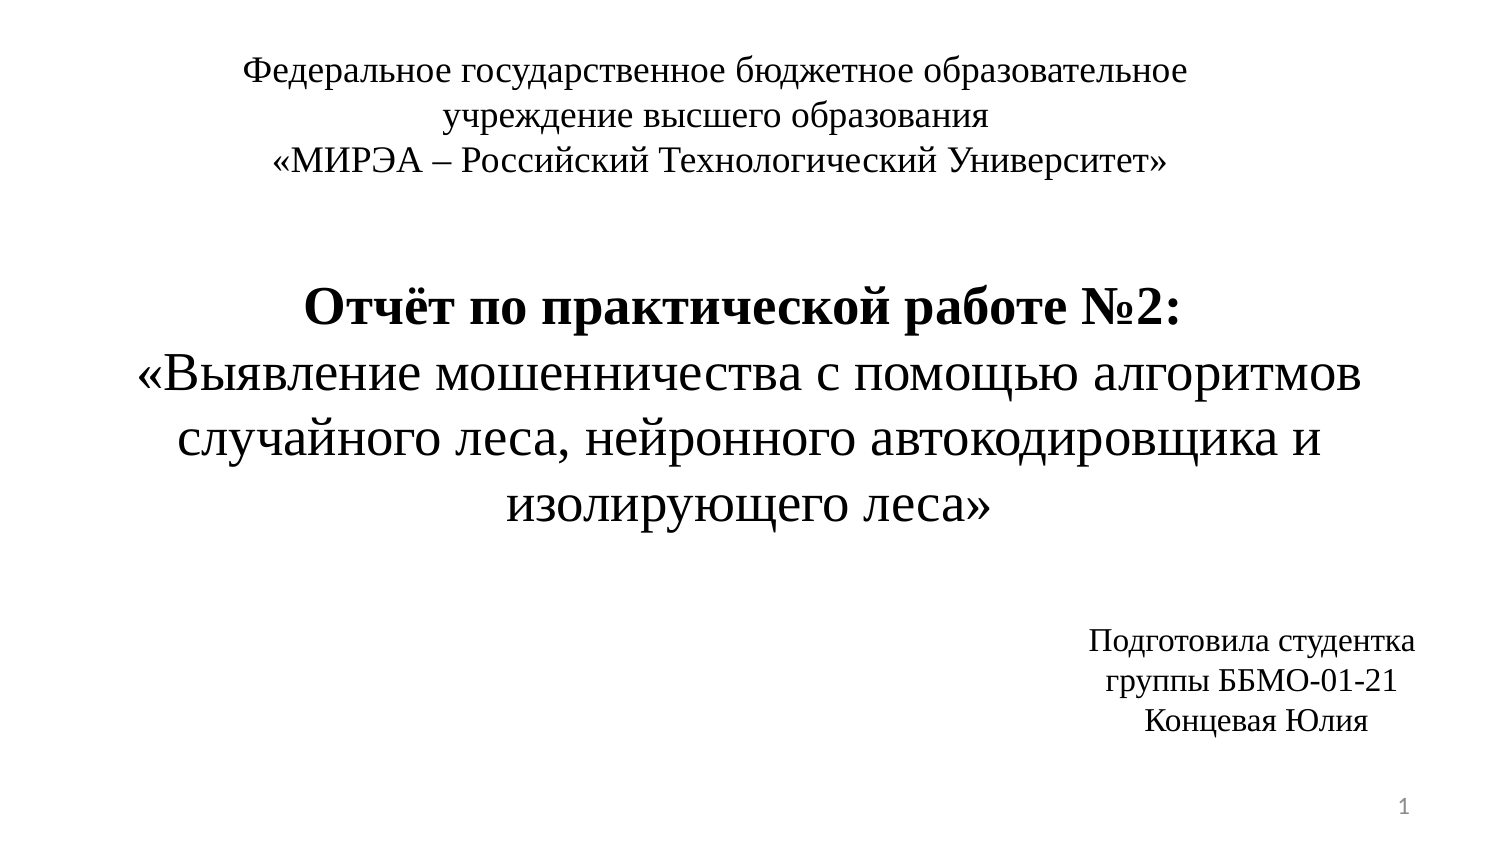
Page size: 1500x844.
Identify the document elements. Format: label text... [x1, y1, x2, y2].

title Отчёт по практической работе №2: «Выявление мошенничества с помощью алгоритмов случайного леса, нейронного автокодировщика и изолирующего леса» [112, 262, 1388, 540]
slide_number 1 [1074, 782, 1425, 827]
text_box Федеральное государственное бюджетное образовательное учреждение высшего образования «МИРЭА – Российский Технологический Университет» [76, 37, 1365, 188]
subtitle Подготовила студентка группы ББМО-01-21 Концевая Юлия [1045, 610, 1468, 827]
